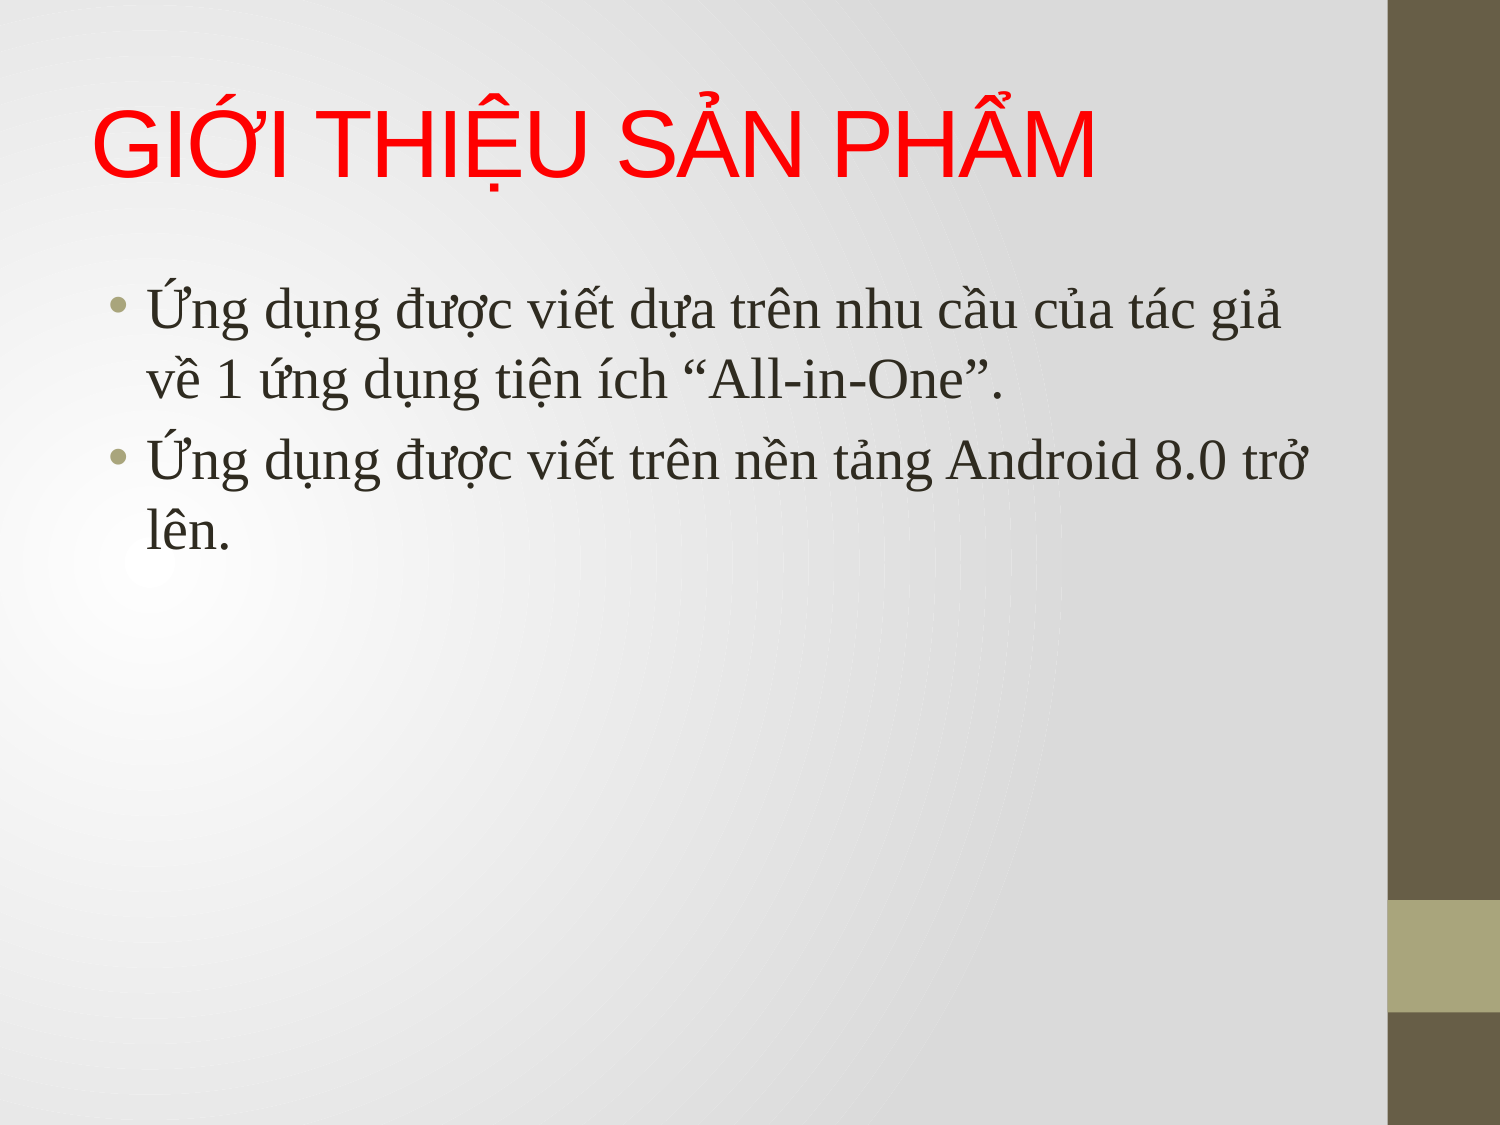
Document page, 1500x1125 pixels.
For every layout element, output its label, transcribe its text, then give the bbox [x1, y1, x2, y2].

title GIỚI THIỆU SẢN PHẨM [75, 45, 1325, 233]
list Ứng dụng được viết dựa trên nhu cầu của tác giả về 1 ứng dụng tiện ích “All-in-One”. Ứng dụng được viết trên nền tảng Android 8.0 trở lên. [75, 262, 1325, 1050]
